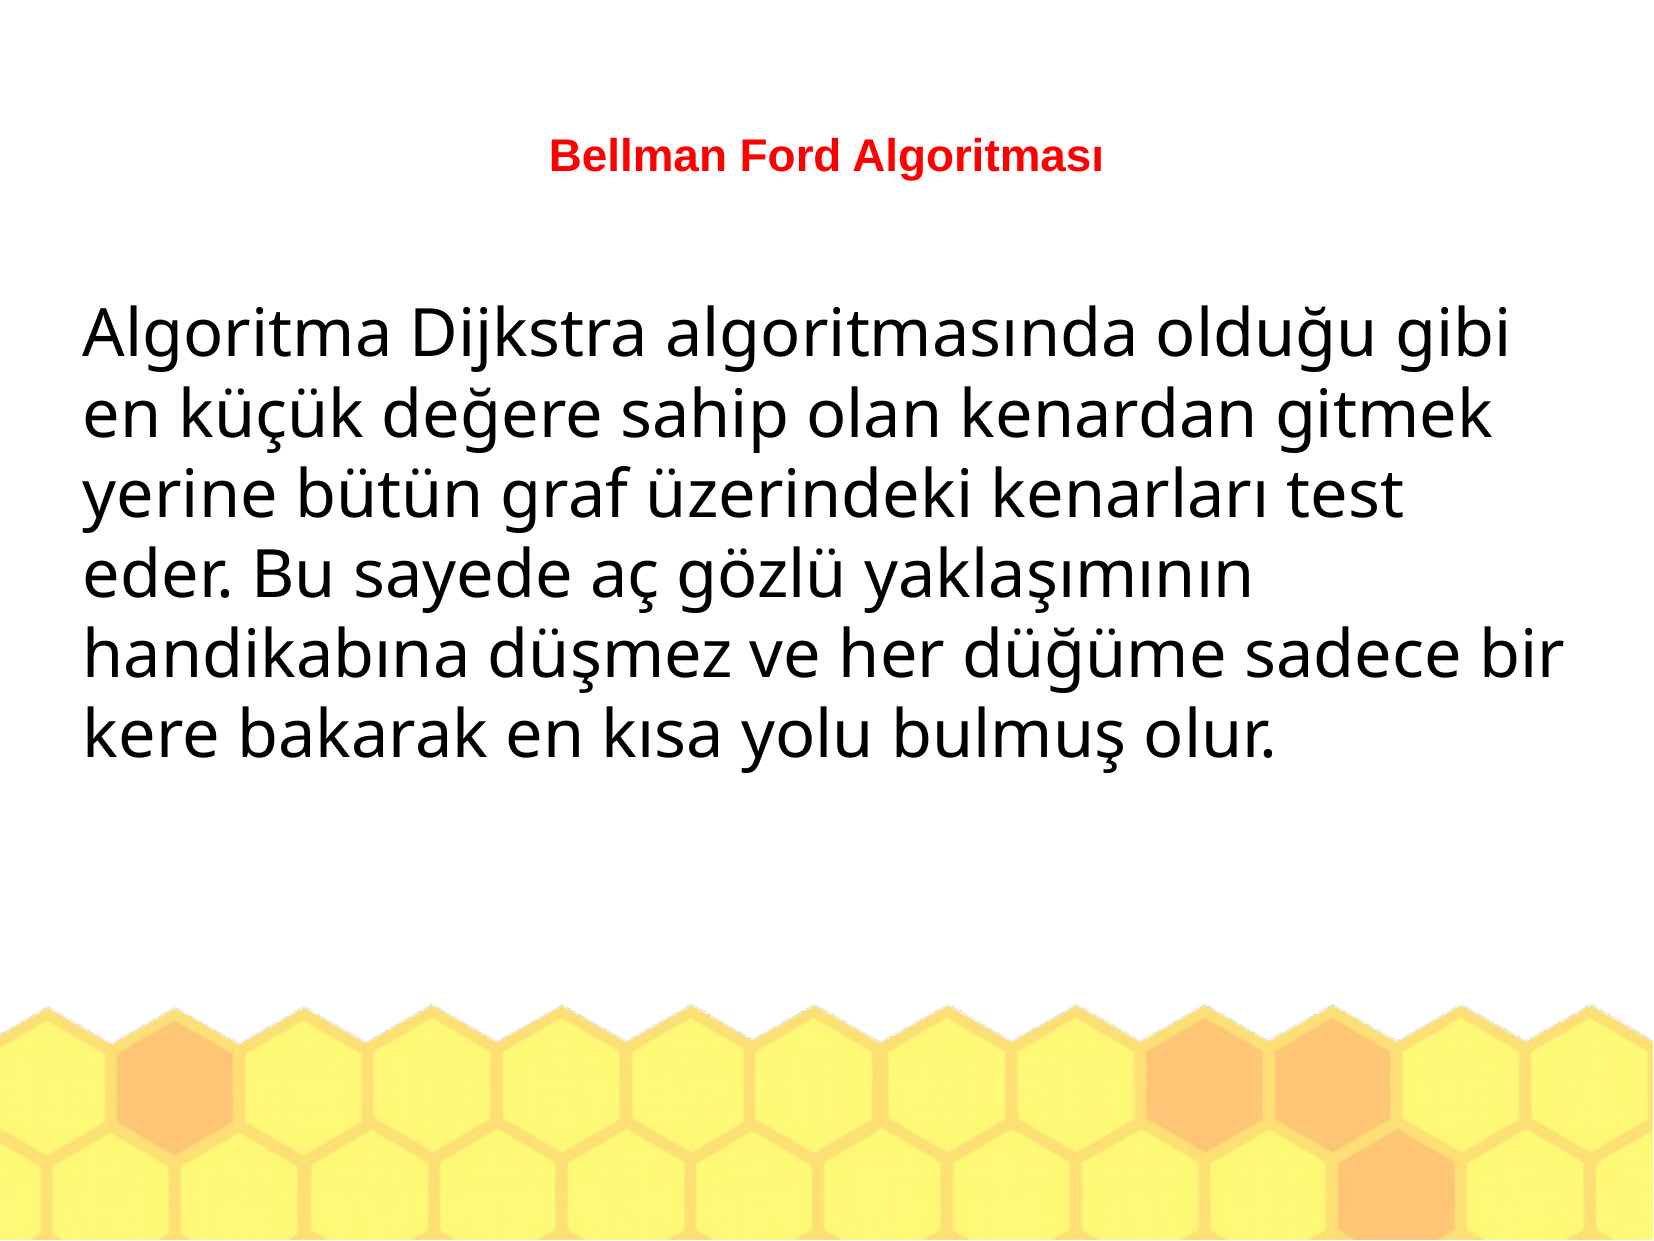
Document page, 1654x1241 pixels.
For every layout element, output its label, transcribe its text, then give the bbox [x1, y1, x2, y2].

text_box Algoritma Dijkstra algoritmasında olduğu gibi en küçük değere sahip olan kenardan gitmek yerine bütün graf üzerindeki kenarları test eder. Bu sayede aç gözlü yaklaşımının handikabına düşmez ve her düğüme sadece bir kere bakarak en kısa yolu bulmuş olur. [82, 290, 1571, 1010]
picture [0, 1001, 1653, 1240]
text_box Bellman Ford Algoritması [82, 49, 1571, 257]
